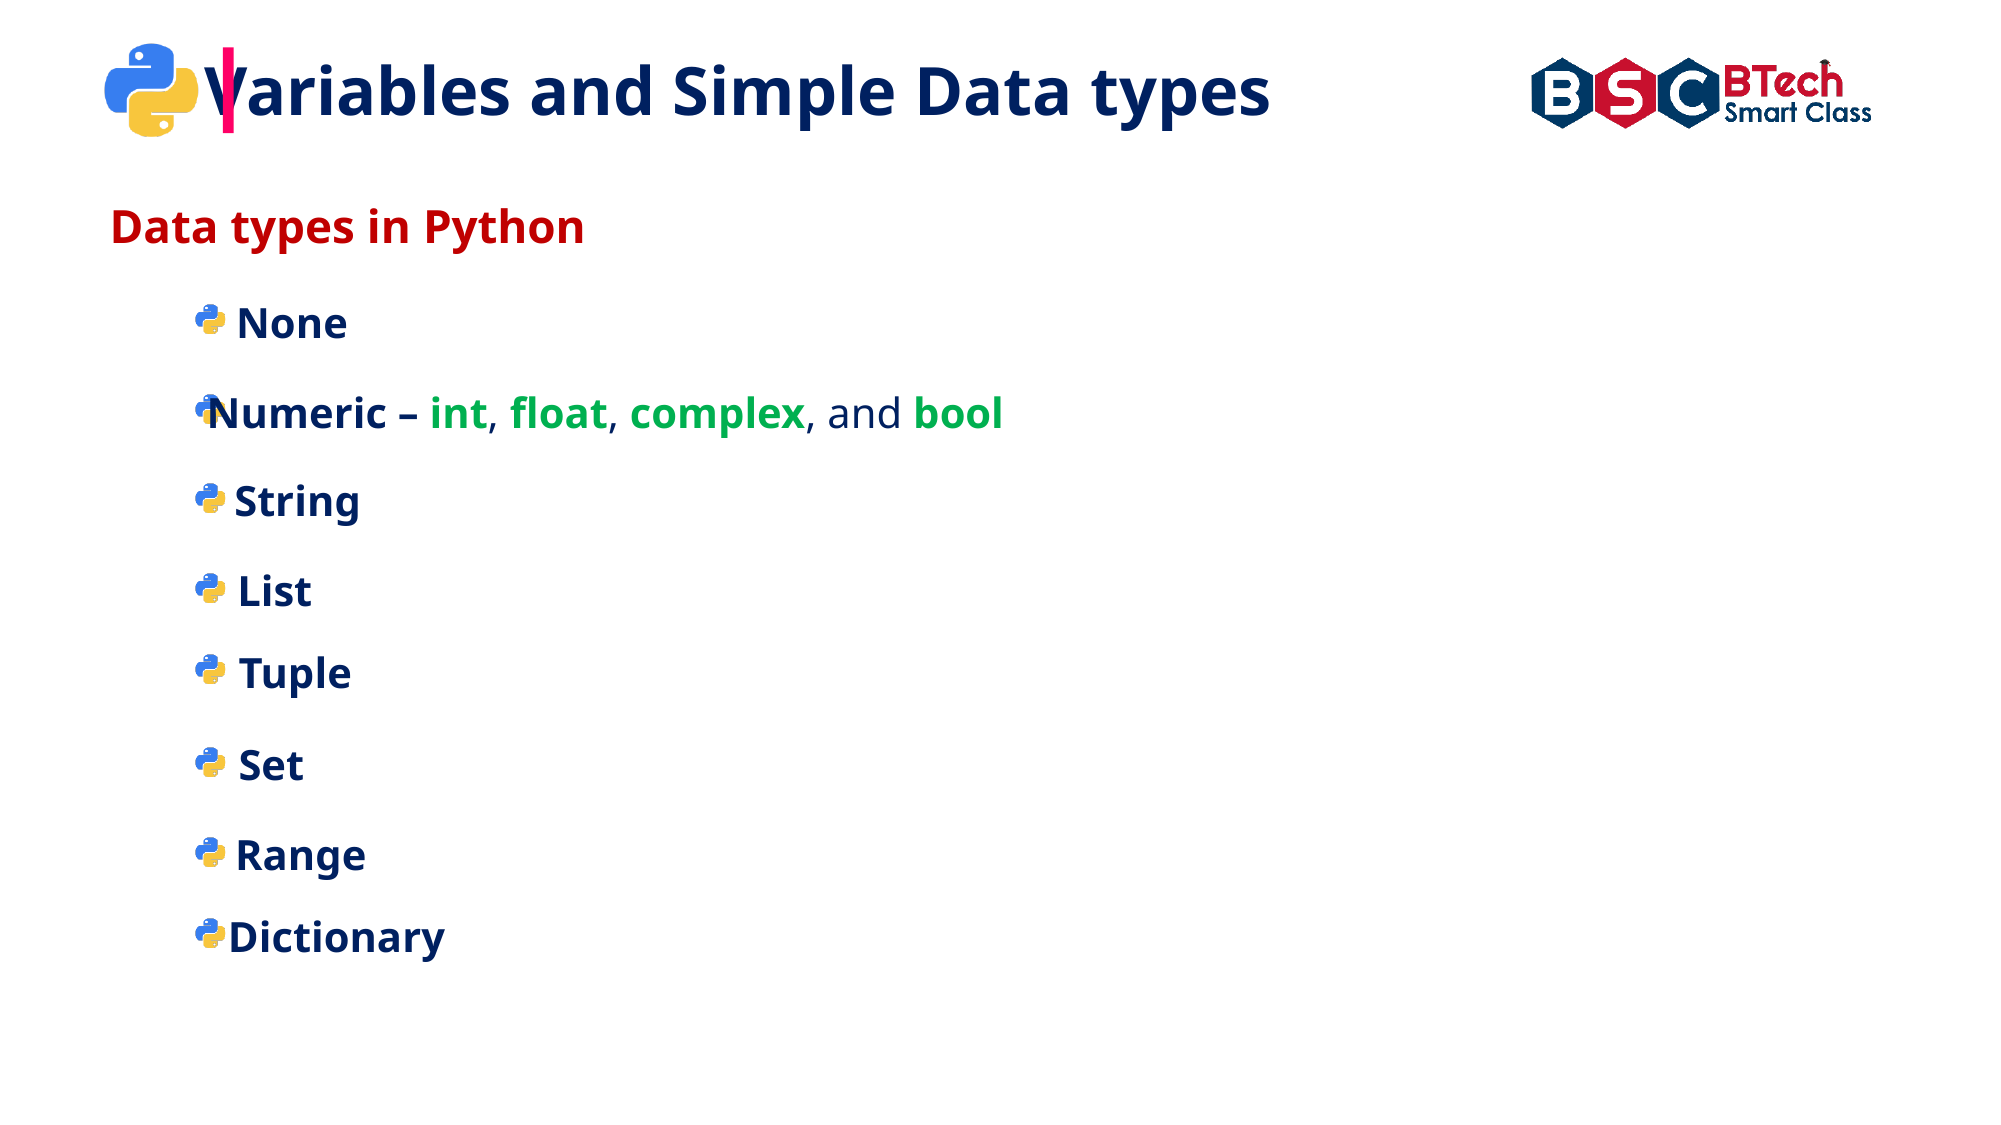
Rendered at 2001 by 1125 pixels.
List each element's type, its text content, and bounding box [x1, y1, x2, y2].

picture [1529, 6, 1873, 200]
text_box None [221, 289, 363, 354]
text_box String [219, 467, 376, 533]
picture [190, 300, 229, 338]
picture [91, 31, 210, 149]
text_box Dictionary [213, 902, 460, 968]
picture [190, 569, 229, 607]
picture [190, 743, 229, 781]
text_box [222, 46, 235, 134]
picture [190, 650, 229, 688]
picture [190, 914, 229, 952]
picture [190, 833, 229, 871]
text_box Data types in Python [94, 189, 601, 260]
text_box Range [220, 821, 382, 887]
picture [190, 390, 229, 428]
text_box Numeric – int, float, complex, and bool [191, 378, 1019, 444]
text_box Set [223, 731, 319, 797]
text_box Tuple [223, 639, 367, 704]
text_box List [222, 557, 327, 623]
picture [190, 479, 229, 517]
text_box Variables and Simple Data types [210, 48, 1288, 136]
